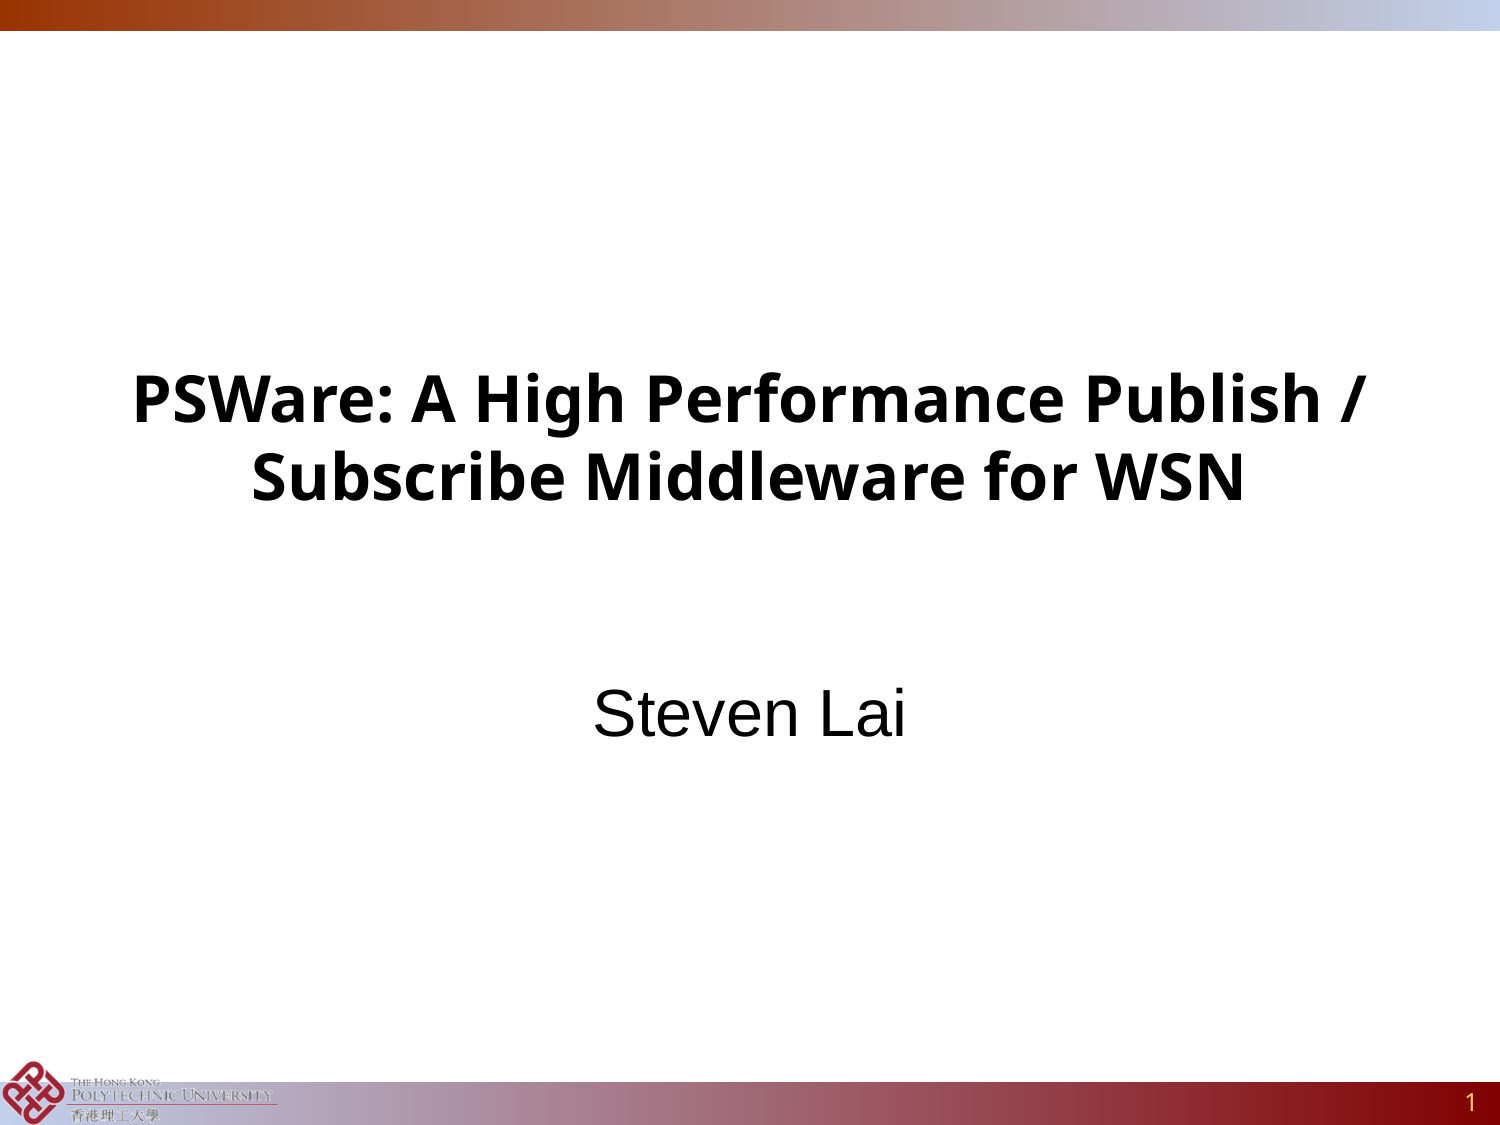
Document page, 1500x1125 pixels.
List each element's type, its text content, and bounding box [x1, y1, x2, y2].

subtitle Steven Lai [225, 662, 1275, 950]
title PSWare: A High Performance Publish / Subscribe Middleware for WSN [112, 349, 1388, 591]
picture [0, 1061, 278, 1125]
